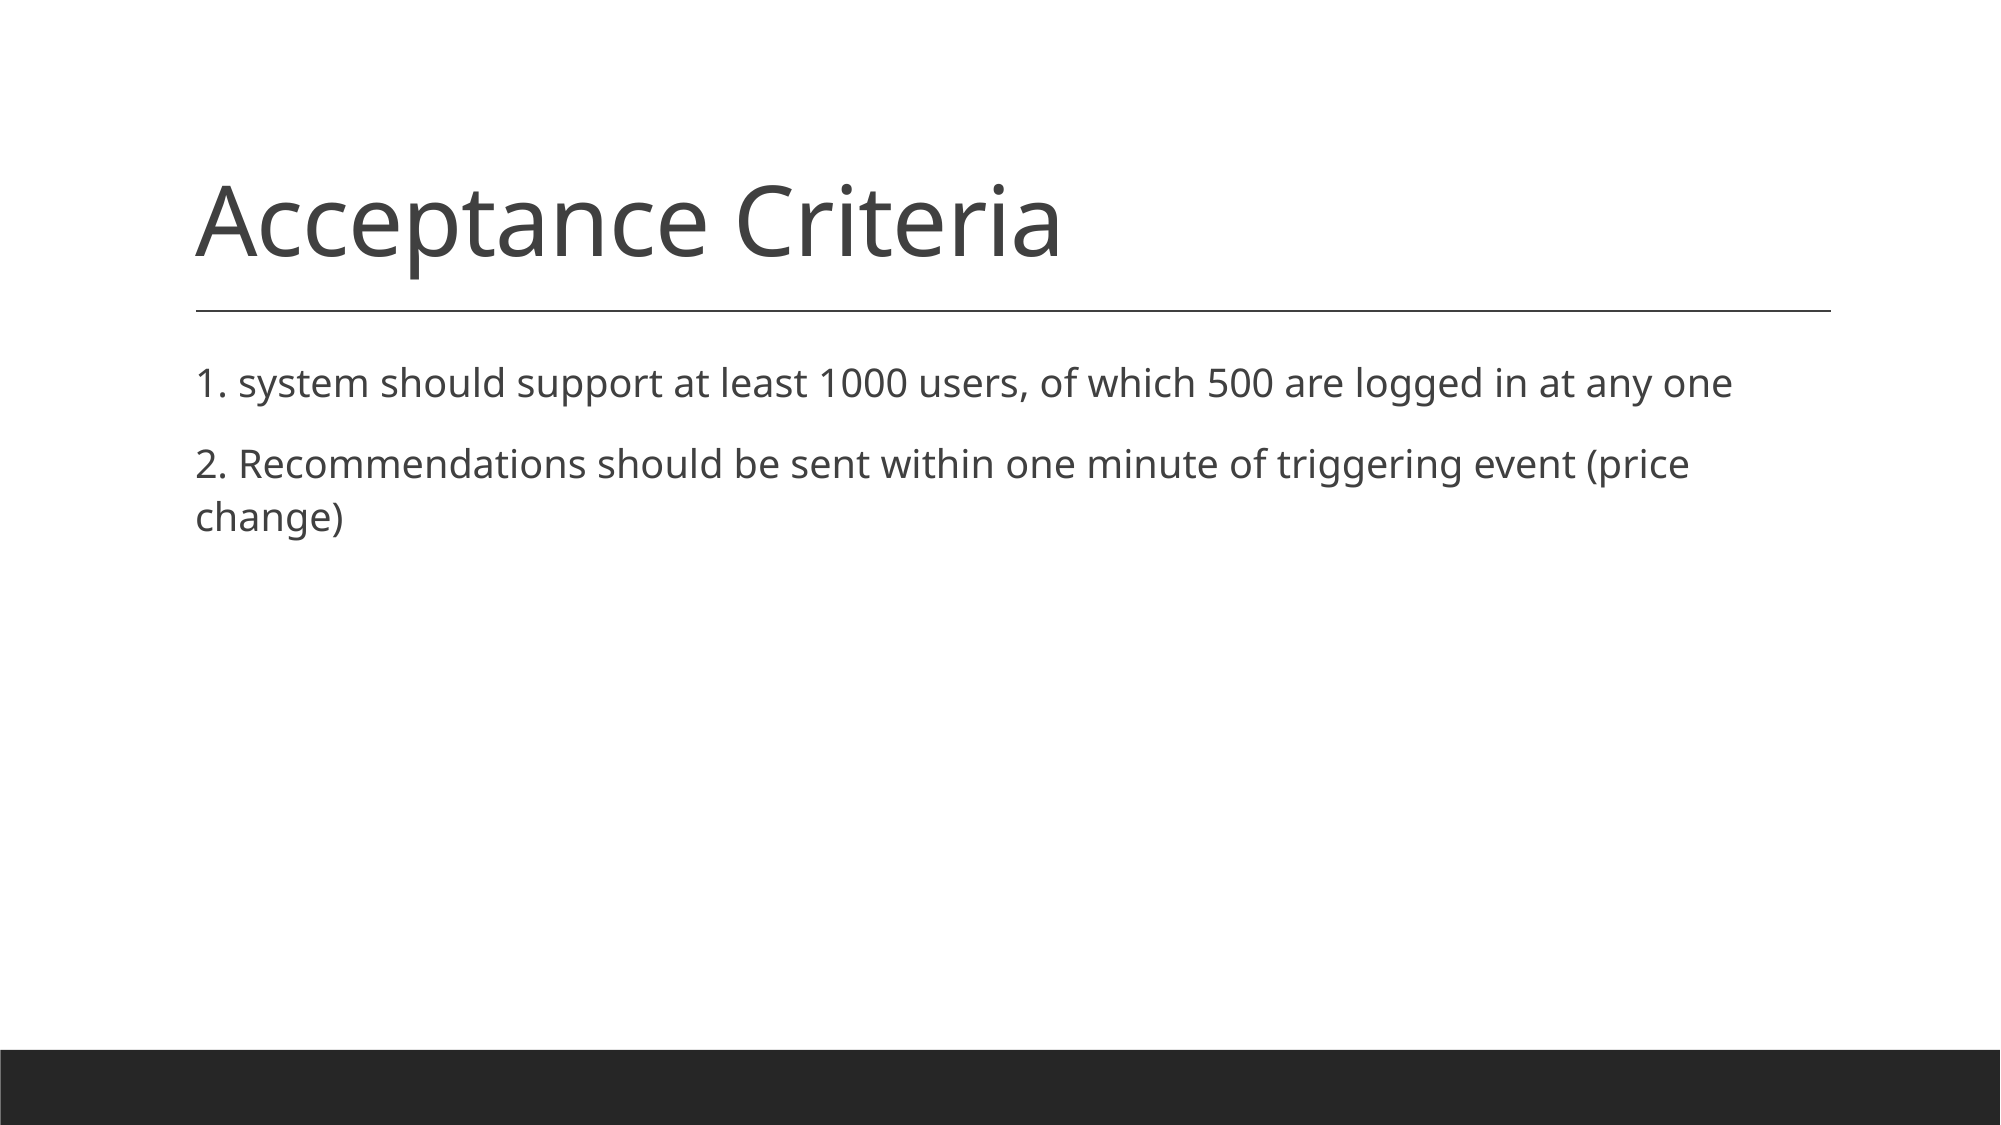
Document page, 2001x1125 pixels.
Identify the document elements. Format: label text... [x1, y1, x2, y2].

title Acceptance Criteria [180, 47, 1830, 285]
list 1. system should support at least 1000 users, of which 500 are logged in at any one 2. Recommendations should be sent within one minute of triggering event (price change) [180, 345, 1830, 963]
